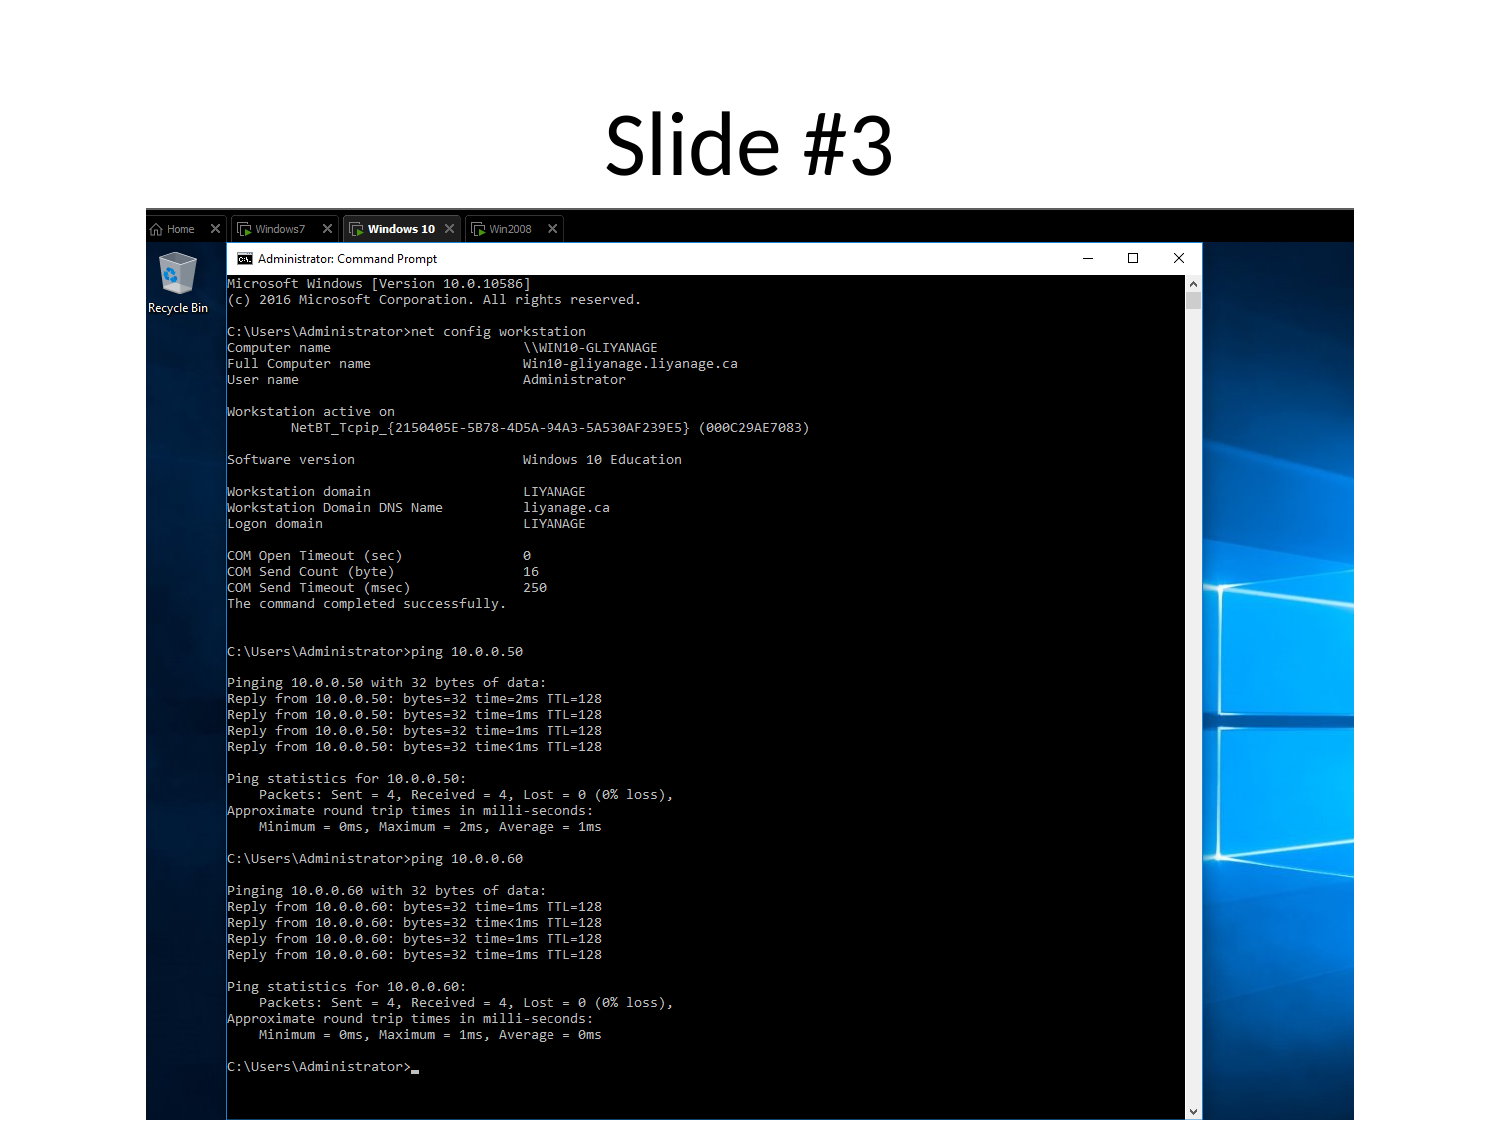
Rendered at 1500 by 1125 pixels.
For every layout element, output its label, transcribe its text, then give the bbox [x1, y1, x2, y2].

picture [145, 208, 1355, 1121]
title Slide #3 [75, 45, 1425, 233]
